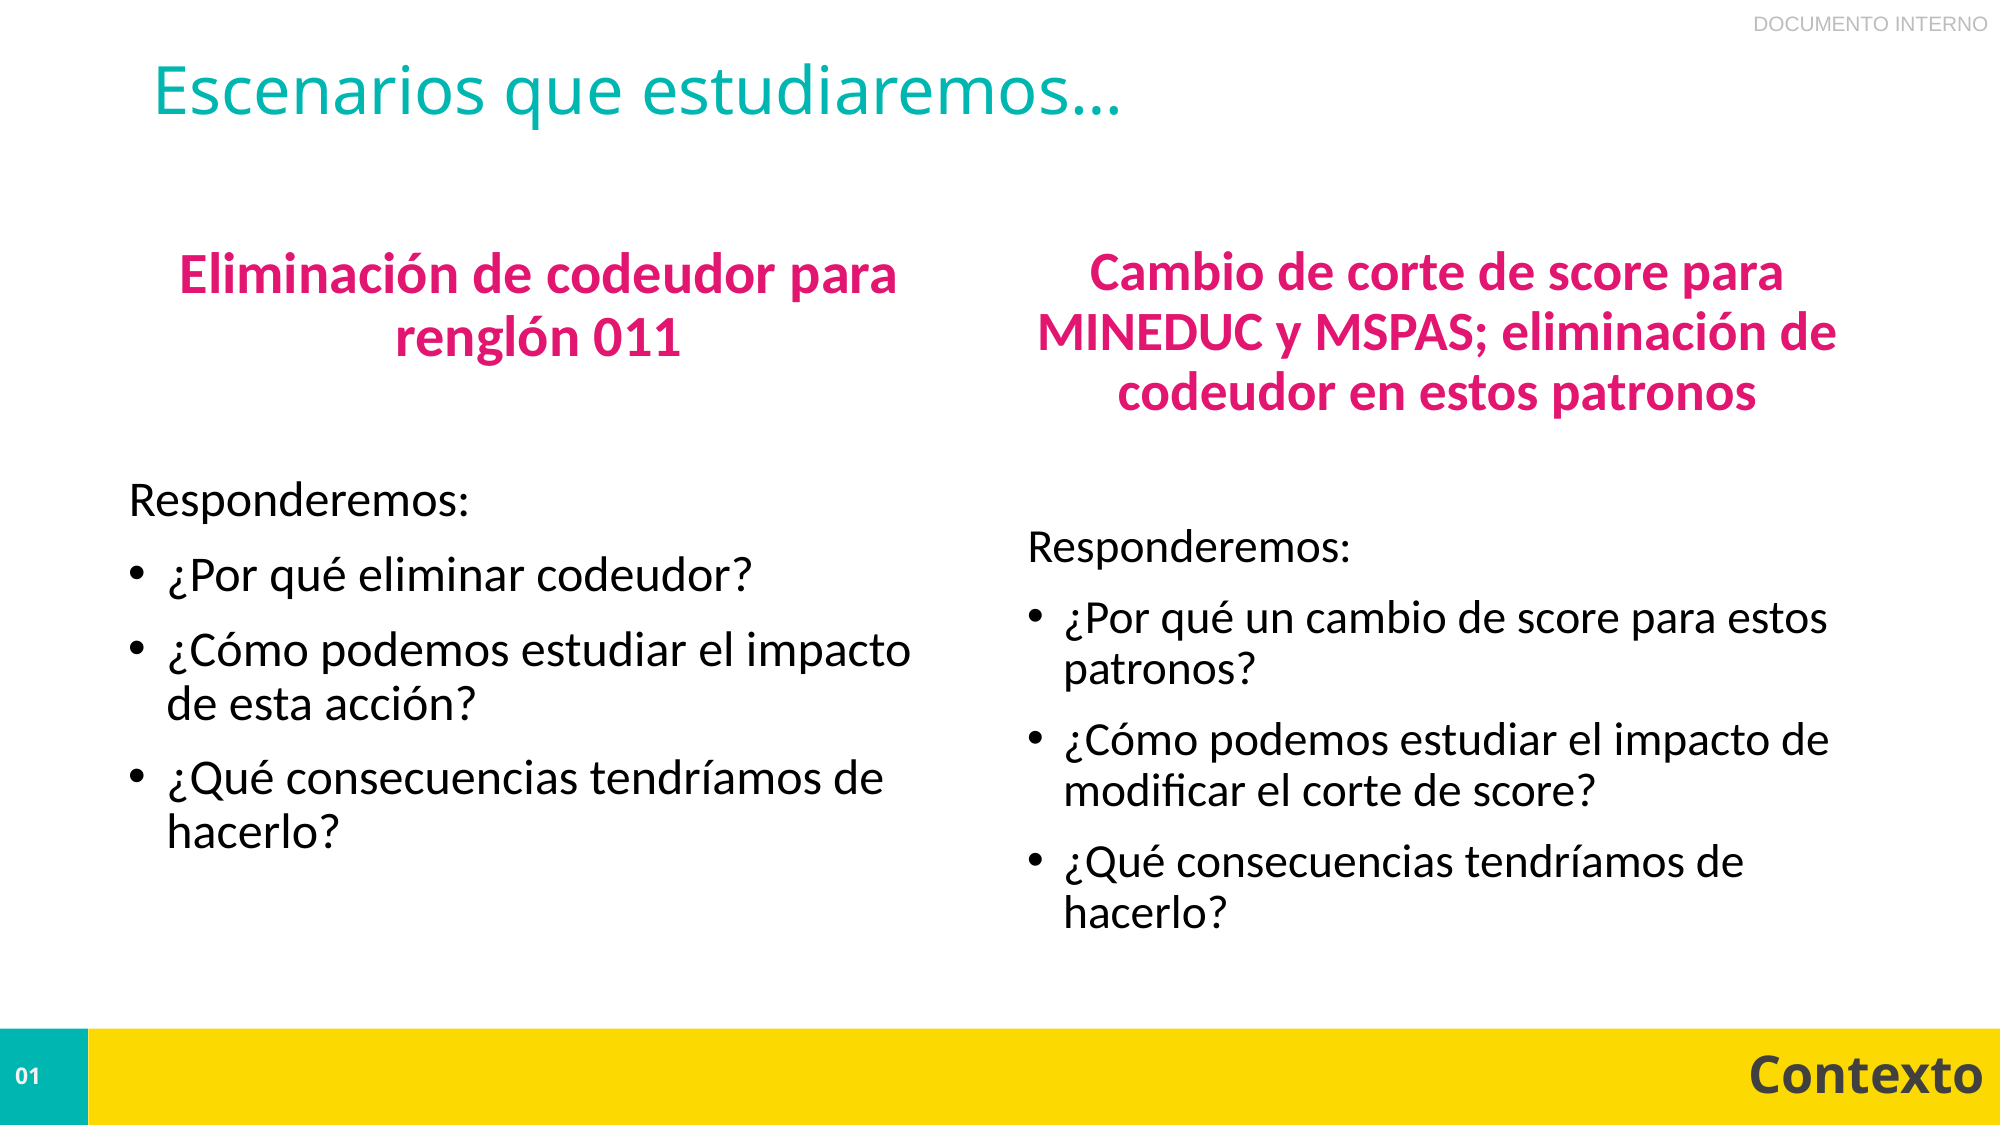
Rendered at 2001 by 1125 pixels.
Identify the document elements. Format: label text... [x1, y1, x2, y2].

text_box 01 [0, 1028, 88, 1125]
title Escenarios que estudiaremos… [137, 29, 1863, 157]
list Cambio de corte de score para MINEDUC y MSPAS; eliminación de codeudor en estos patronos Responderemos: ¿Por qué un cambio de score para estos patronos? ¿Cómo podemos estudiar el impacto de modificar el corte de score? ¿Qué consecuencias tendríamos de hacerlo? [1012, 235, 1863, 950]
list Eliminación de codeudor para renglón 011 Responderemos: ¿Por qué eliminar codeudor? ¿Cómo podemos estudiar el impacto de esta acción? ¿Qué consecuencias tendríamos de hacerlo? [113, 235, 964, 950]
text_box Contexto [88, 1028, 2000, 1125]
